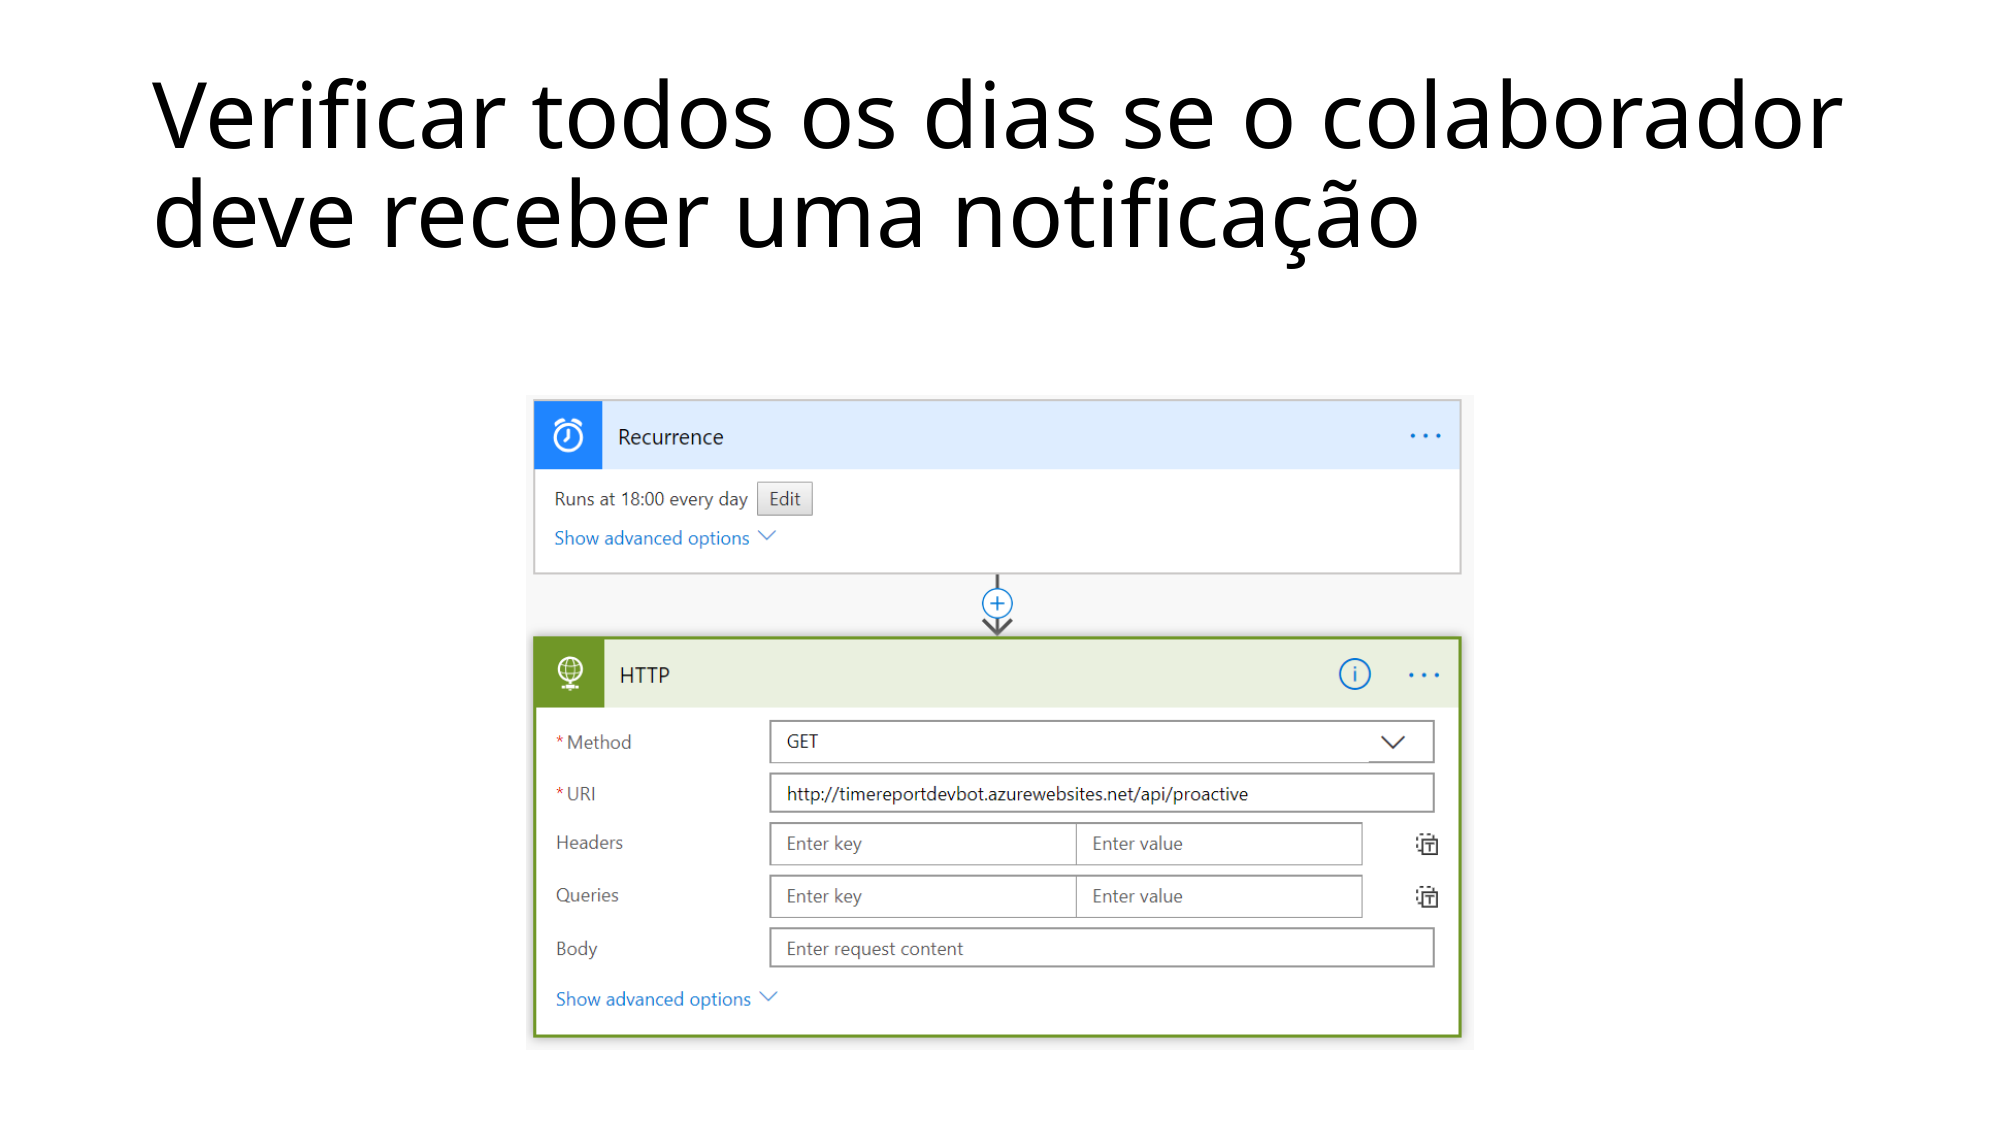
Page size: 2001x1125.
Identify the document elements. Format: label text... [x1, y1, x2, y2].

picture [526, 395, 1474, 1050]
title Verificar todos os dias se o colaborador deve receber uma notificação [137, 59, 1863, 278]
